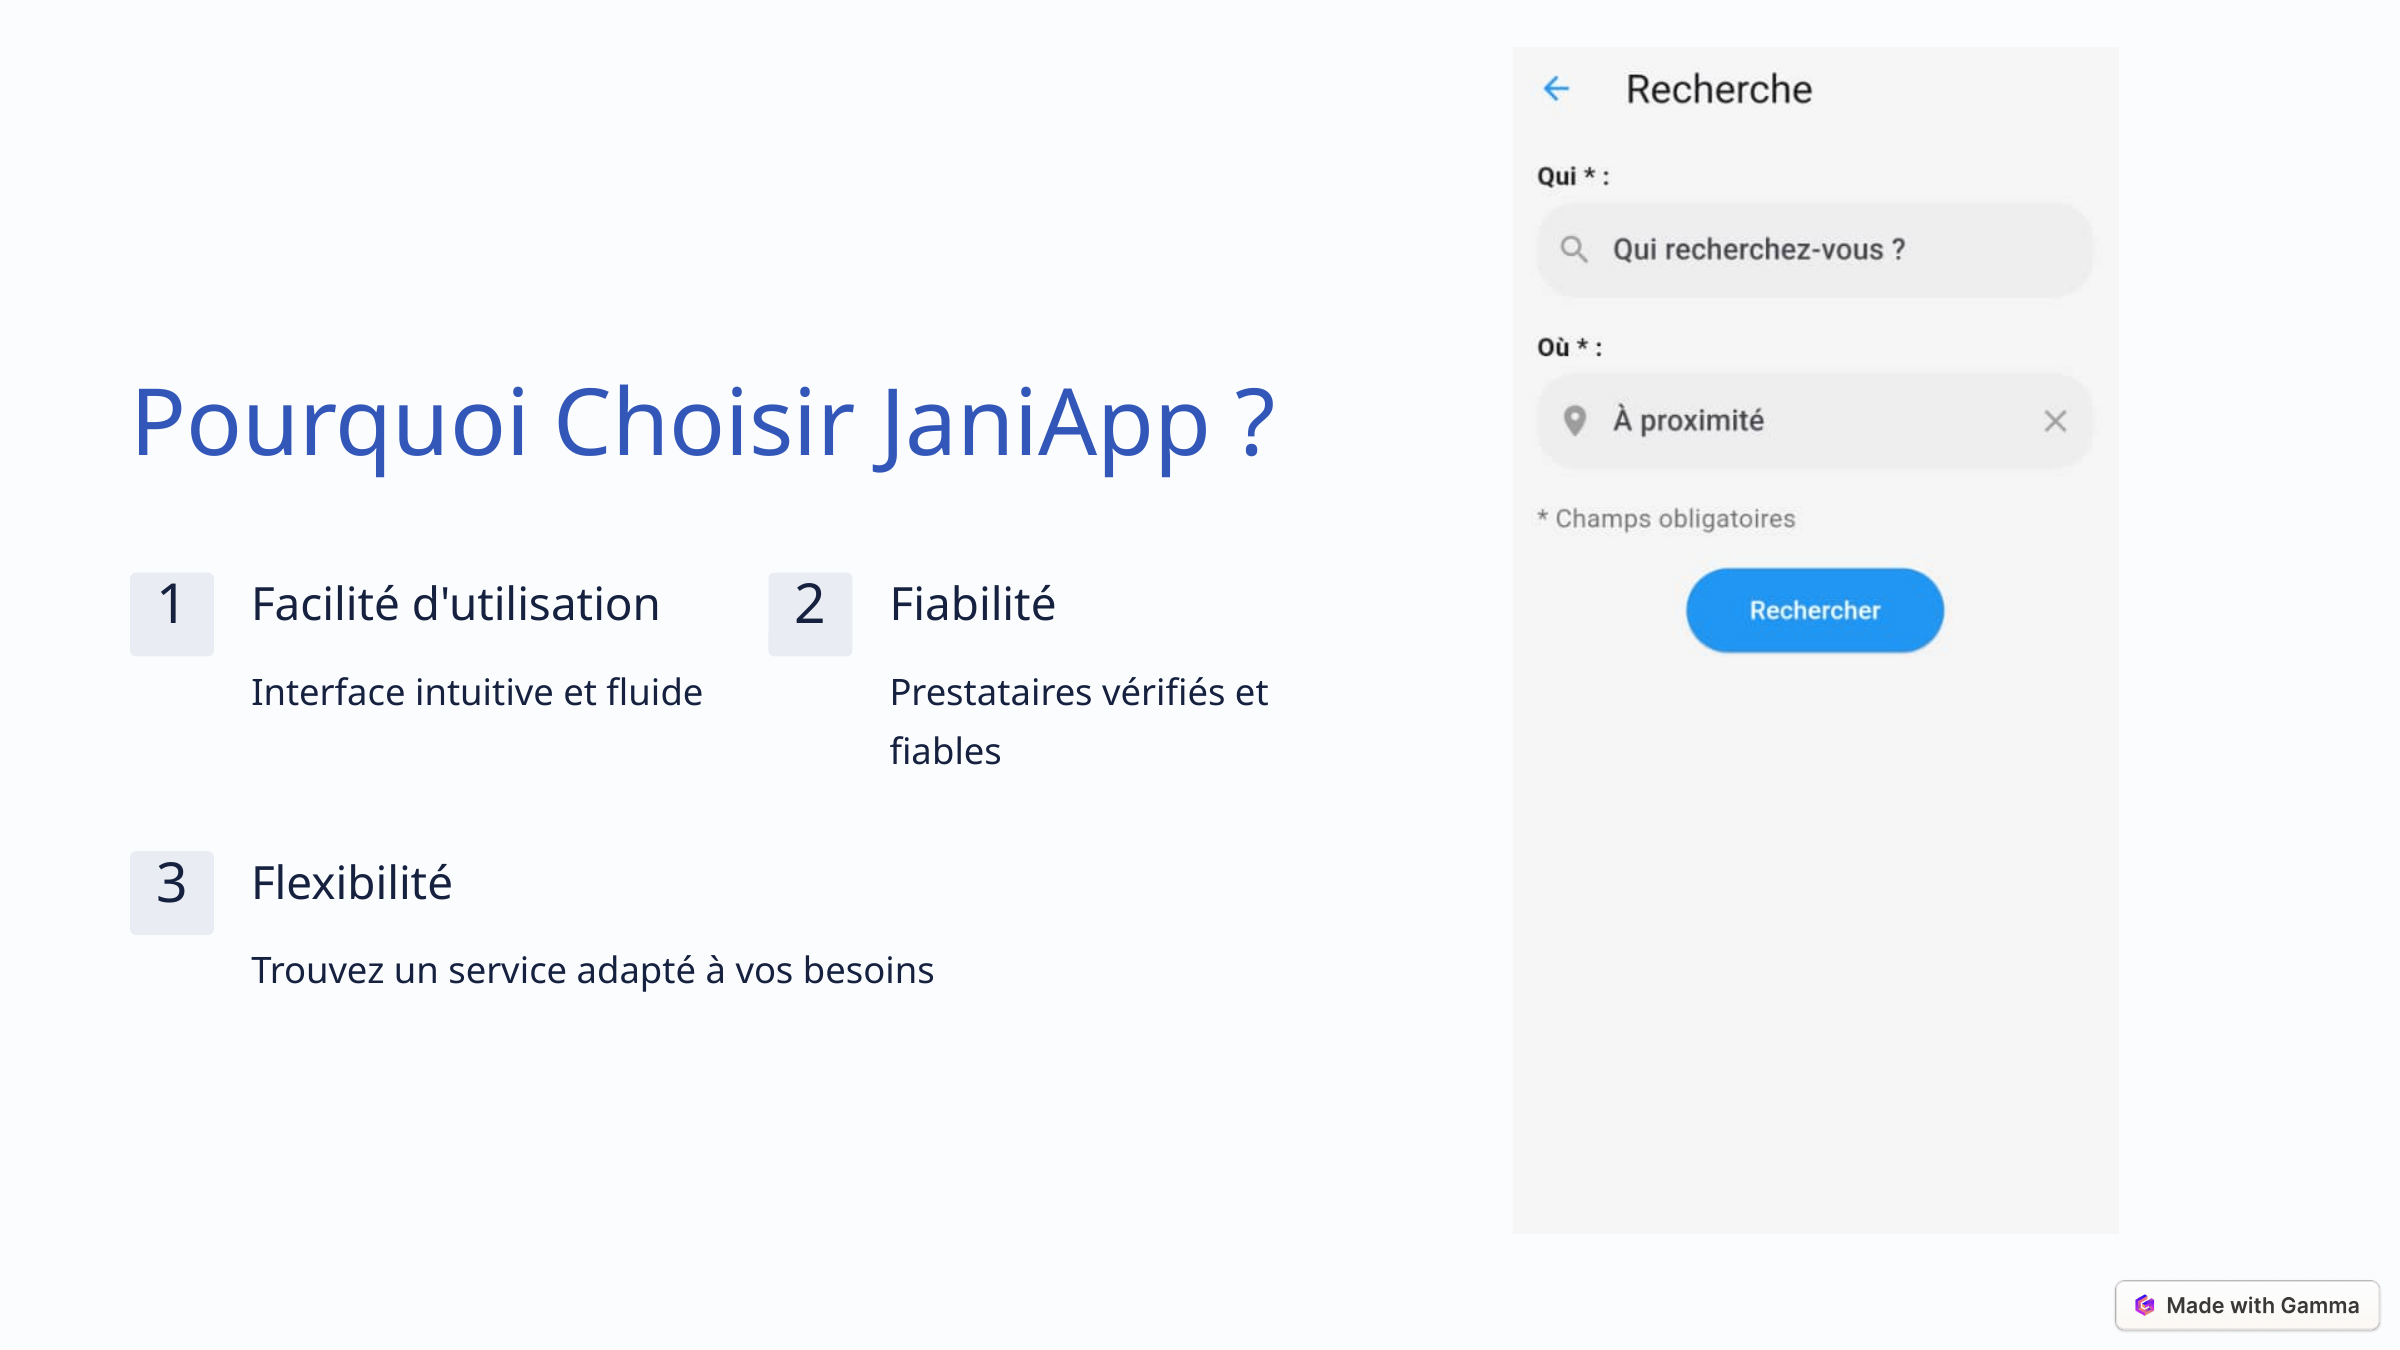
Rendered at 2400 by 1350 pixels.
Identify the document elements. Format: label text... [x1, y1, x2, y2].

text_box Trouvez un service adapté à vos besoins [251, 931, 1370, 992]
picture [1512, 47, 2119, 1234]
text_box [130, 572, 214, 657]
text_box 3 [144, 858, 200, 928]
text_box Flexibilité [251, 851, 717, 910]
picture [2106, 1271, 2389, 1339]
text_box 1 [144, 579, 200, 650]
text_box [130, 851, 214, 935]
text_box Pourquoi Choisir JaniApp ? [130, 358, 1322, 475]
text_box [768, 572, 853, 657]
text_box Interface intuitive et fluide [251, 653, 732, 713]
text_box Facilité d'utilisation [251, 572, 717, 631]
text_box Fiabilité [889, 572, 1355, 631]
text_box Prestataires vérifiés et fiables [889, 653, 1370, 773]
text_box 2 [782, 579, 839, 650]
